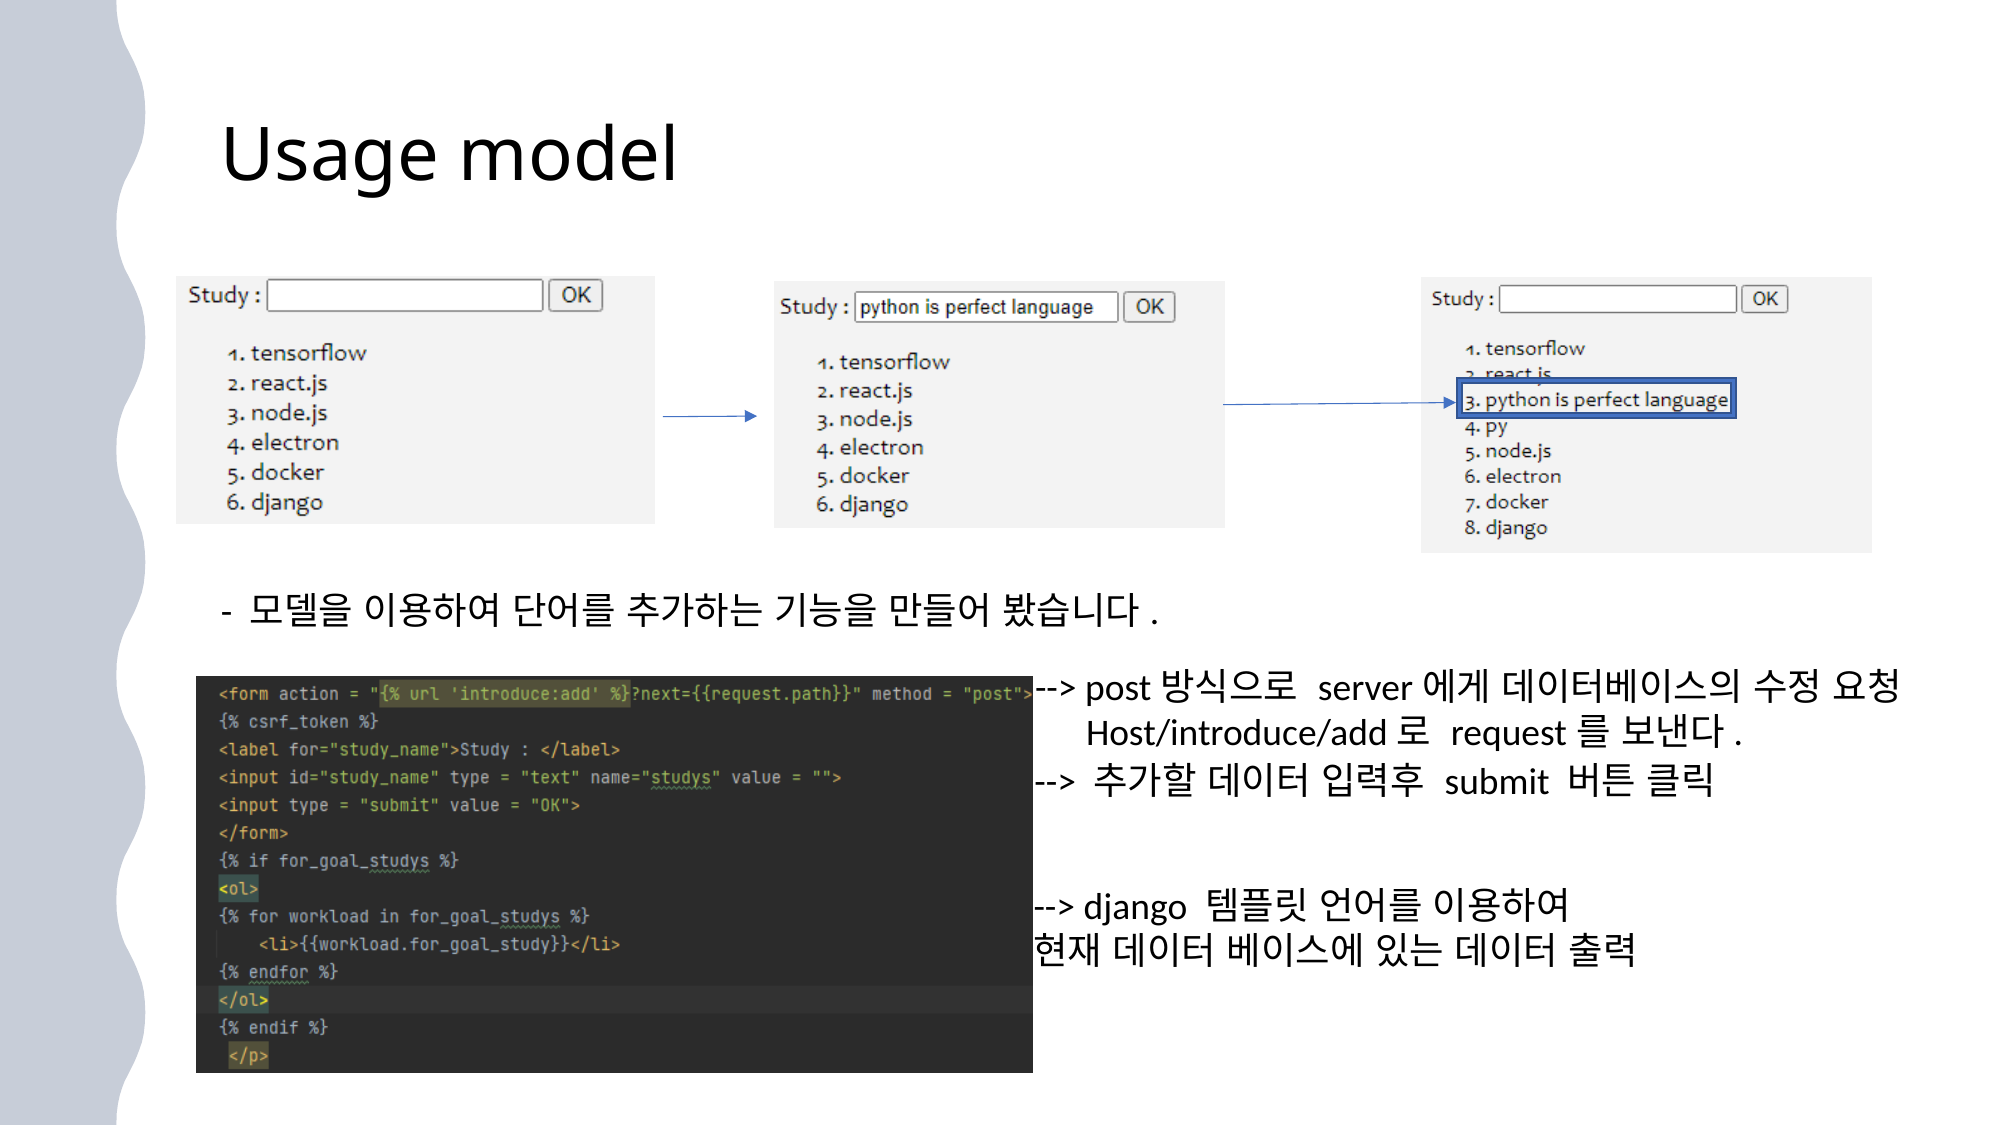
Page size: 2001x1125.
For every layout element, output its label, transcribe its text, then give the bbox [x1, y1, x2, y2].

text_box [0, 0, 146, 1125]
text_box [146, 0, 2000, 1125]
text_box - 모델을 이용하여 단어를 추가하는 기능을 만들어 봤습니다. [205, 579, 1238, 640]
text_box --> post방식으로 server에게 데이터베이스의 수정 요청 Host/introduce/add로 request를 보낸다. [1019, 655, 1943, 761]
picture [196, 676, 1033, 1073]
picture [1421, 277, 1872, 553]
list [176, 276, 655, 524]
text_box --> django 템플릿 언어를 이용하여 현재 데이터 베이스에 있는 데이터 출력 [1033, 874, 1657, 980]
text_box --> 추가할 데이터 입력후 submit 버튼 클릭 [1033, 749, 1736, 810]
picture [774, 281, 1225, 528]
title Usage model [205, 108, 702, 223]
